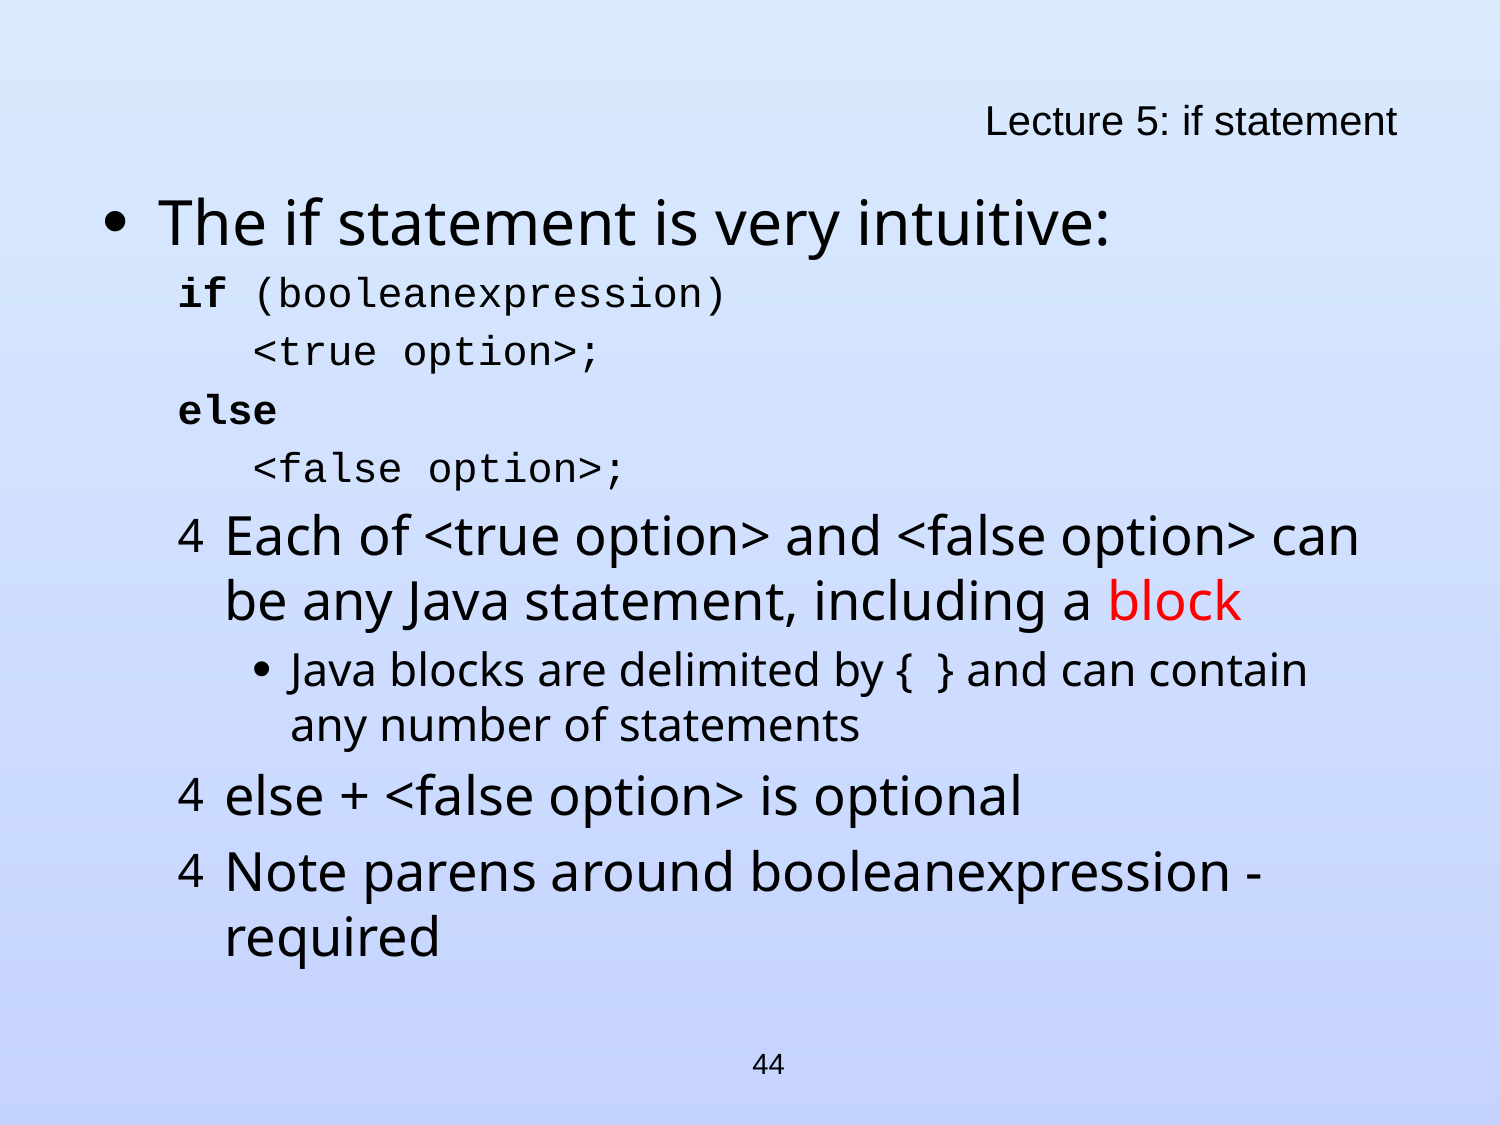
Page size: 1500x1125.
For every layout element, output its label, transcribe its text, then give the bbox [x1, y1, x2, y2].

title Lecture 5: if statement [87, 99, 1413, 150]
list The if statement is very intuitive: if (booleanexpression) <true option>; else <false option>; Each of <true option> and <false option> can be any Java statement, including a block Java blocks are delimited by { } and can contain any number of statements else + <false option> is optional Note parens around booleanexpression - required [87, 174, 1413, 1000]
slide_number 44 [612, 1024, 926, 1101]
